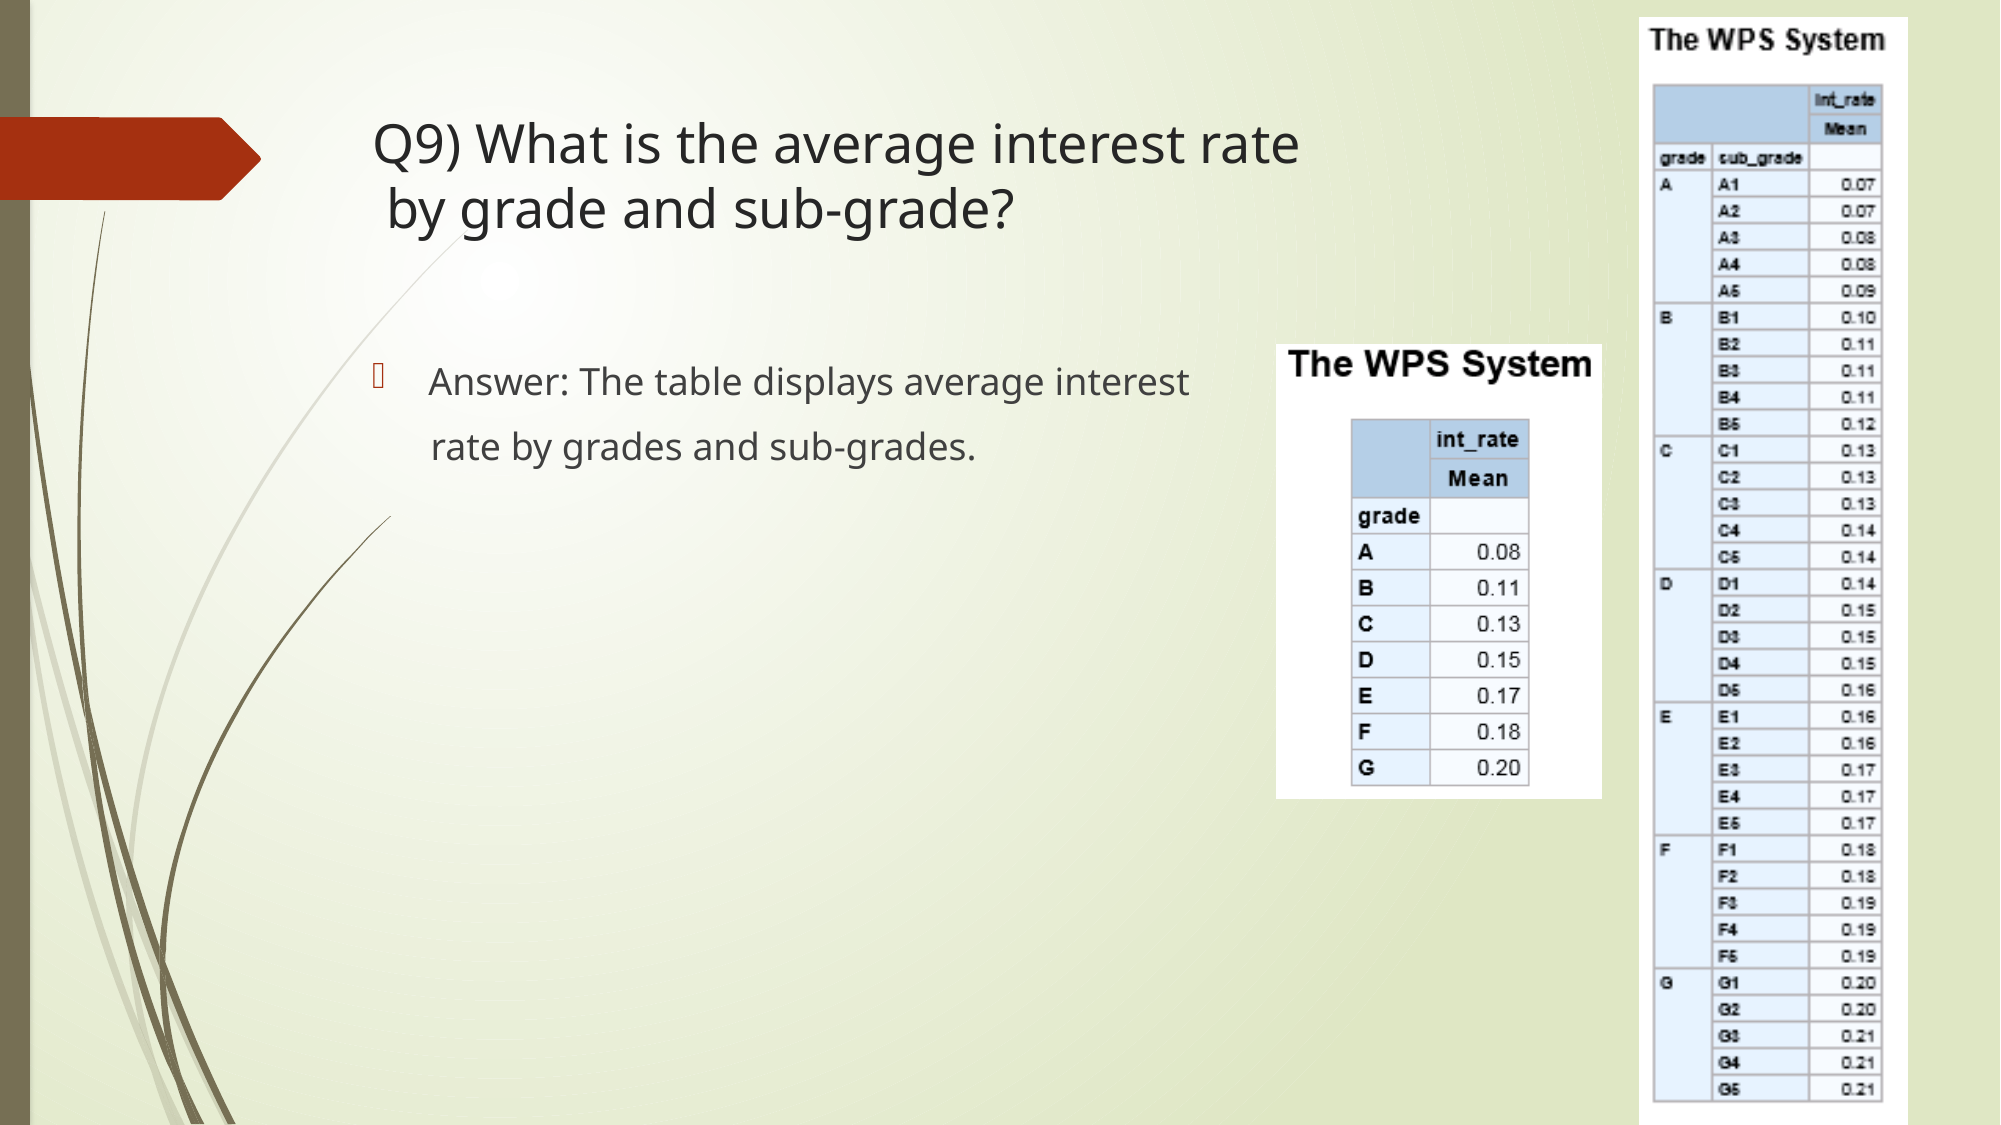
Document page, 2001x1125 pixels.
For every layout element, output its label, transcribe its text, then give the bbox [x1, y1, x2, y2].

title Q9) What is the average interest rate by grade and sub-grade? [357, 102, 1634, 313]
picture [1639, 17, 1908, 1125]
list Answer: The table displays average interest rate by grades and sub-grades. [357, 350, 1634, 970]
picture [1276, 343, 1603, 800]
